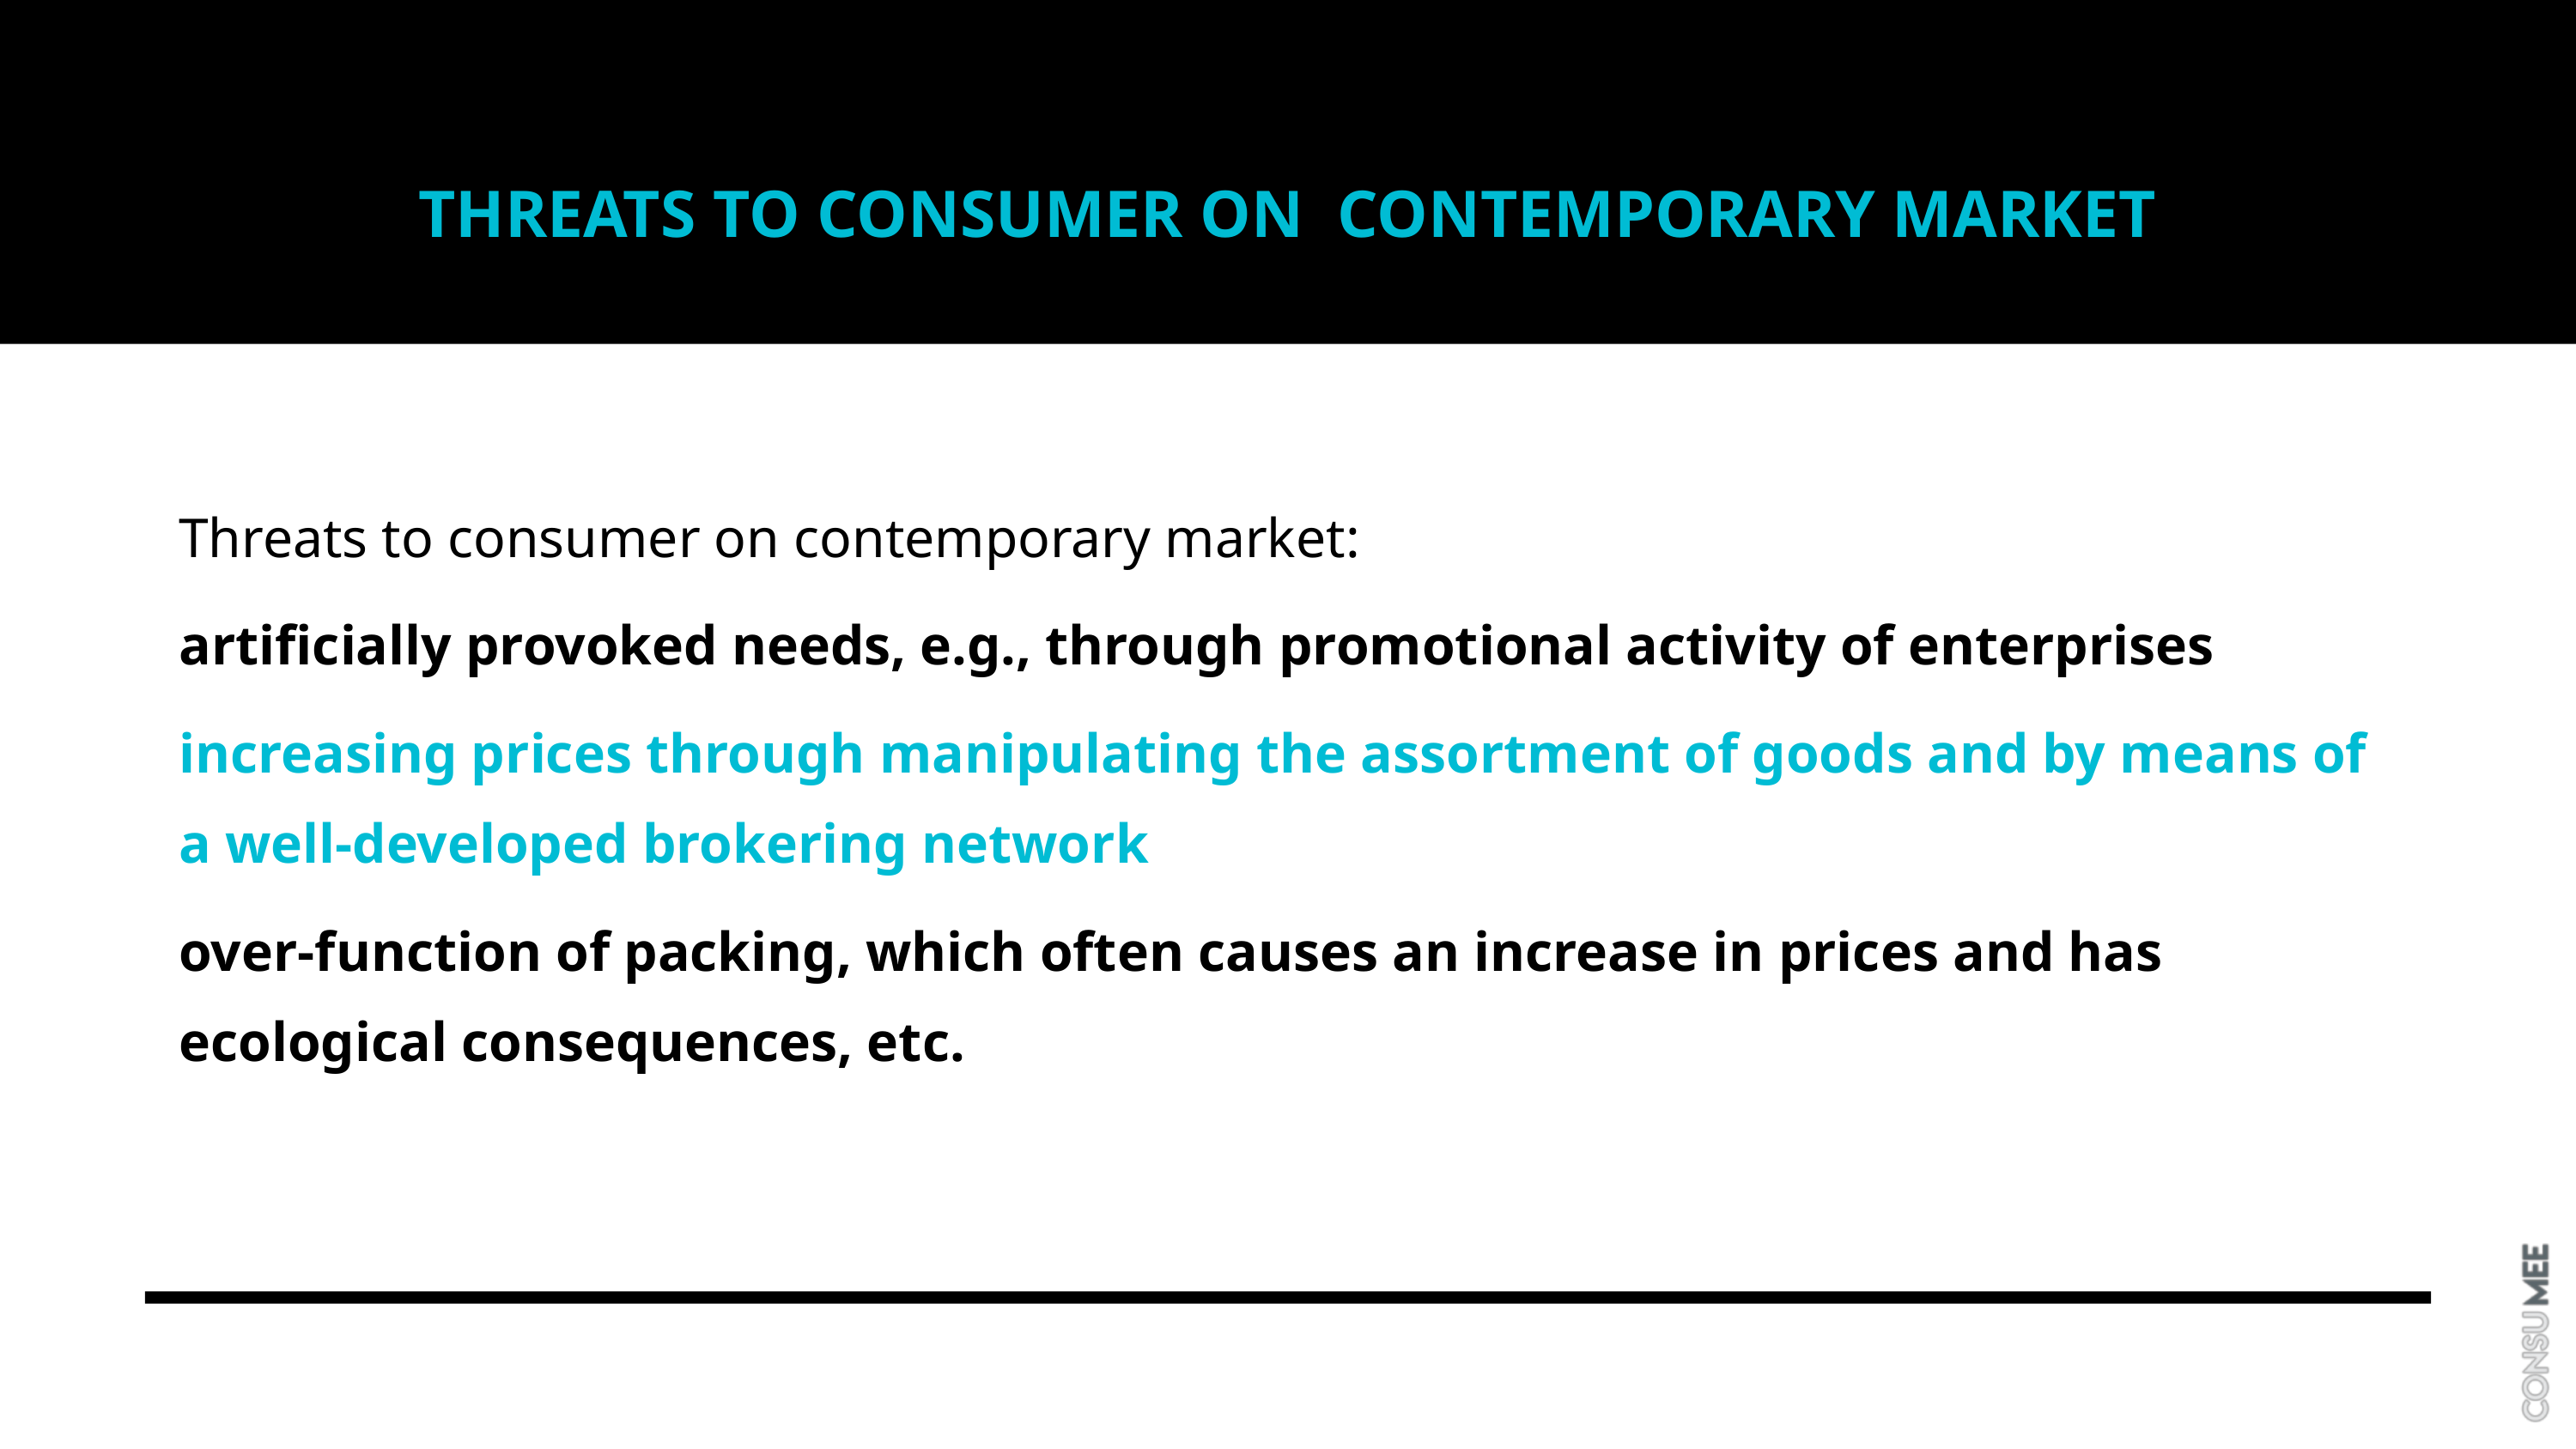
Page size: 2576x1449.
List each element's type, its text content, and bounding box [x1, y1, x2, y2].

text_box [0, 0, 2576, 344]
picture [2409, 1196, 2576, 1448]
text_box [144, 1291, 2404, 1304]
text_box THREATS TO CONSUMER ON CONTEMPORARY MARKET [179, 149, 2397, 287]
text_box Threats to consumer on contemporary market: artificially provoked needs, e.g., through promotional activity of enterprises increasing prices through manipulating the assortment of goods and by means of a well-developed brokering network over-function of packing, which often causes an increase in prices and has ecological consequences, etc. [179, 477, 2397, 1166]
